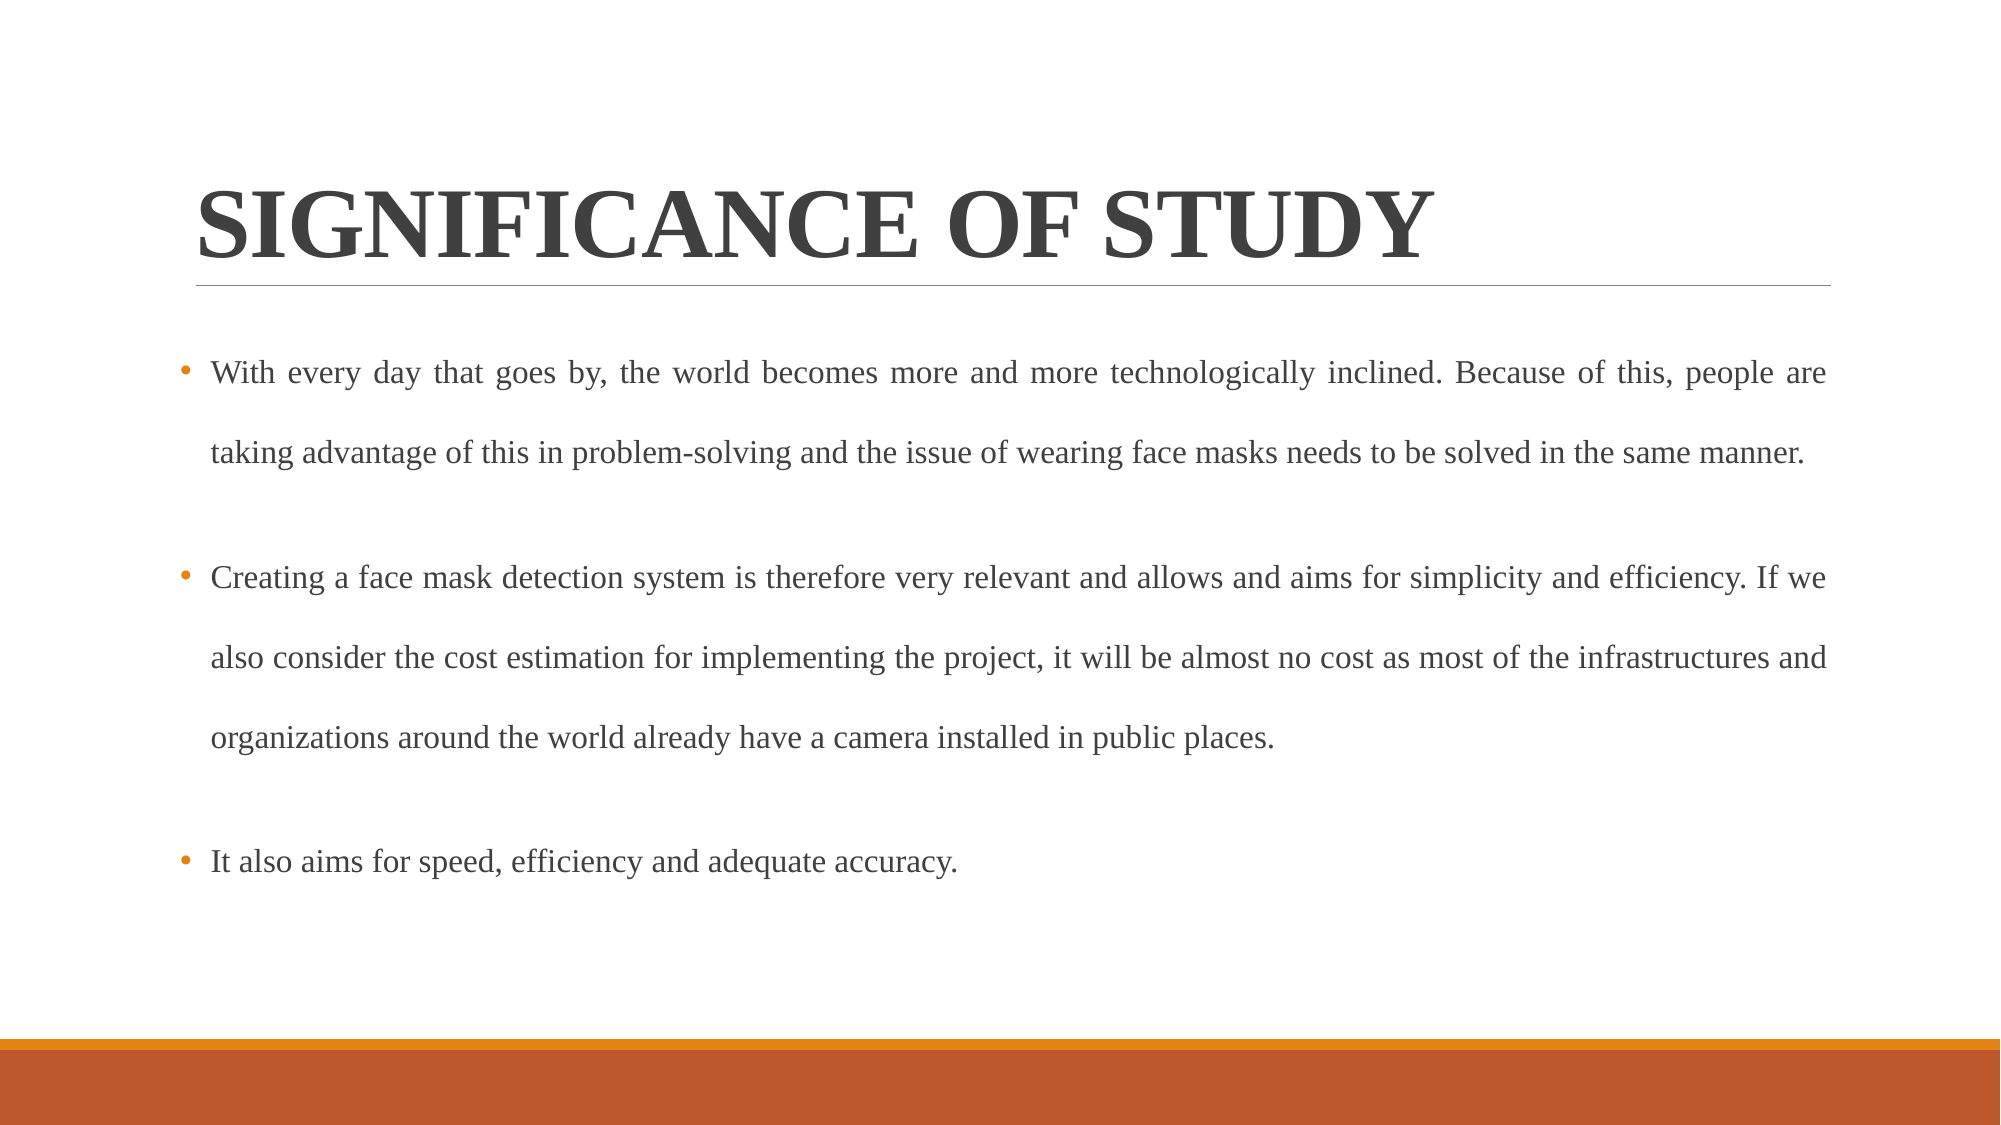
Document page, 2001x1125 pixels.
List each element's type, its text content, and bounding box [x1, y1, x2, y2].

list With every day that goes by, the world becomes more and more technologically inclined. Because of this, people are taking advantage of this in problem-solving and the issue of wearing face masks needs to be solved in the same manner. Creating a face mask detection system is therefore very relevant and allows and aims for simplicity and efficiency. If we also consider the cost estimation for implementing the project, it will be almost no cost as most of the infrastructures and organizations around the world already have a camera installed in public places. It also aims for speed, efficiency and adequate accuracy. [180, 302, 1830, 963]
title SIGNIFICANCE OF STUDY [180, 47, 1830, 285]
